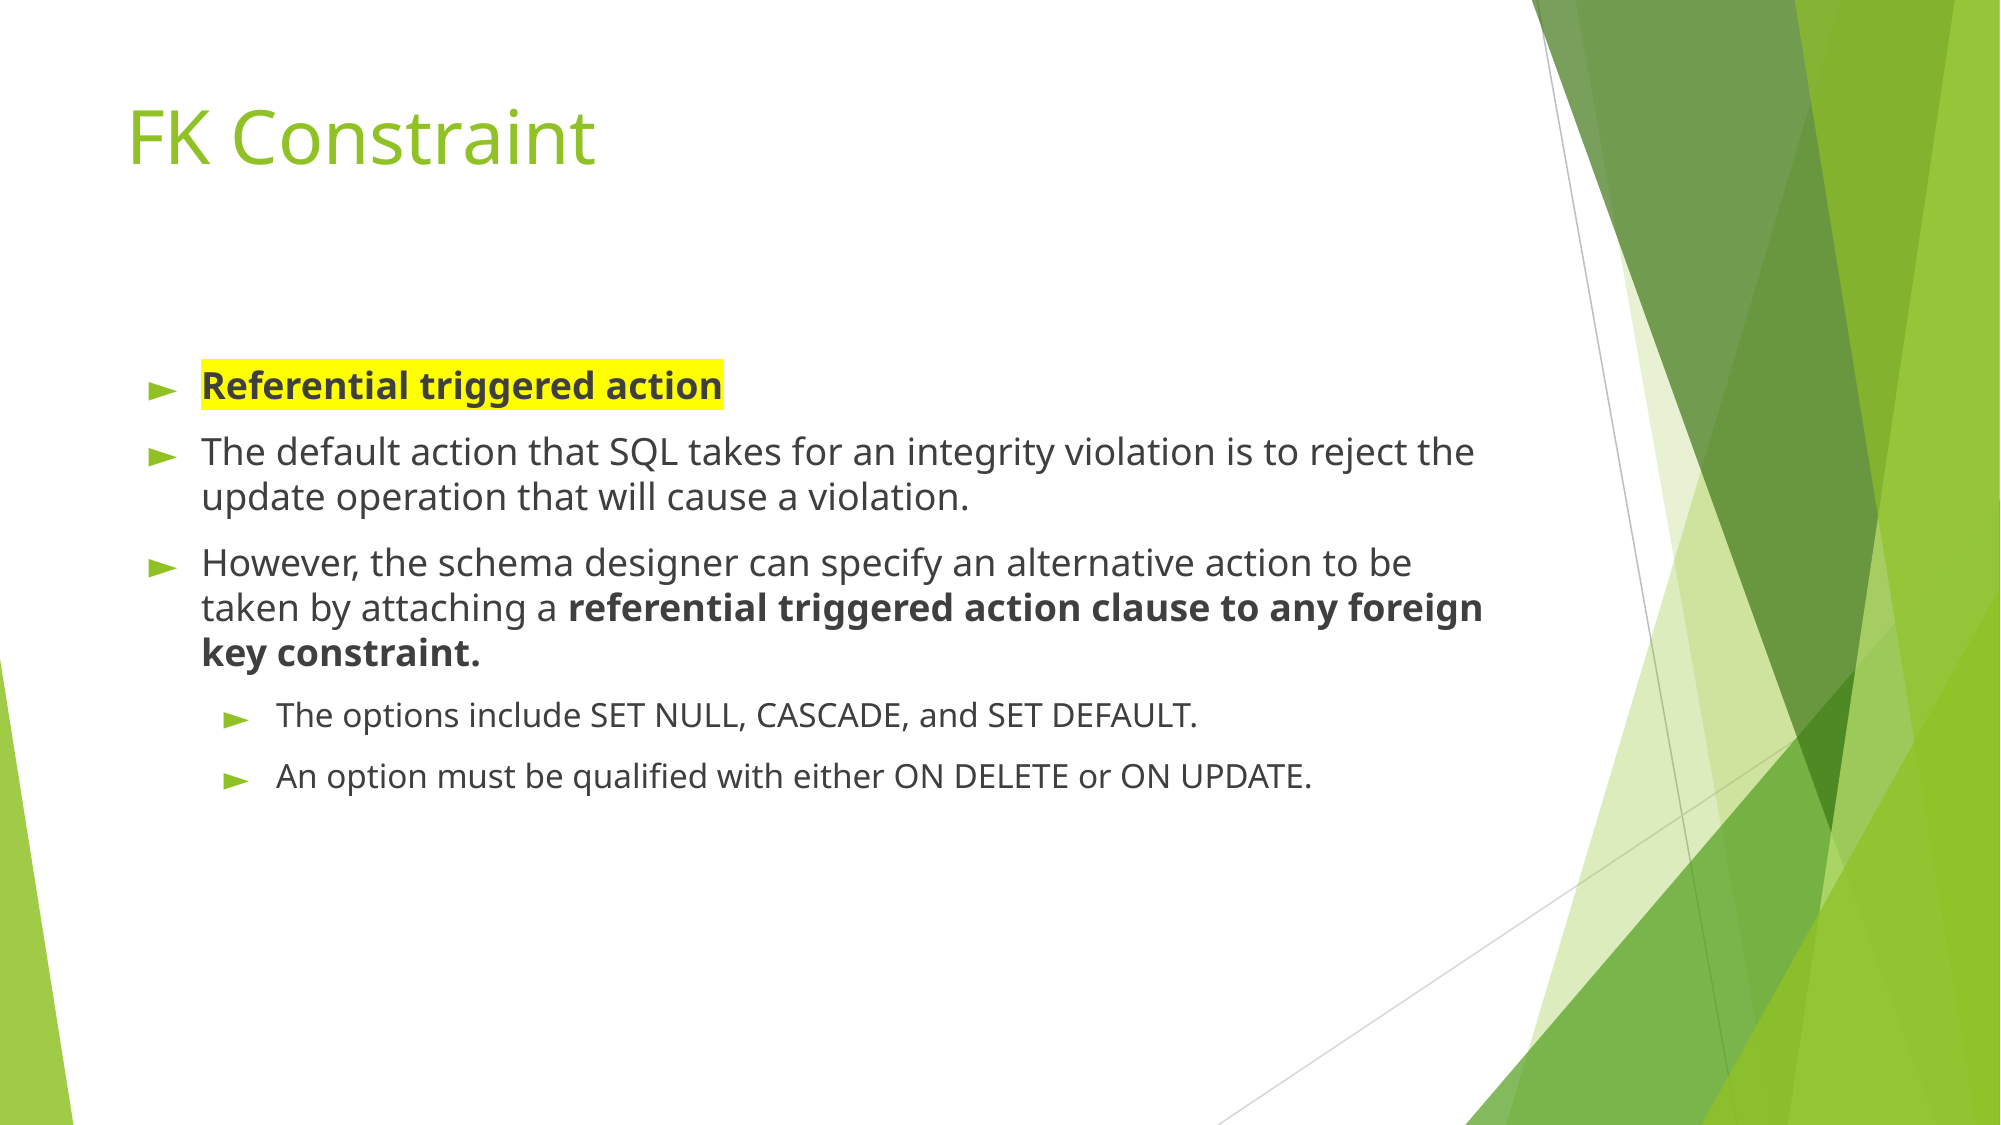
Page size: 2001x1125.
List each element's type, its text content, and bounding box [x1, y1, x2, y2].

list Referential triggered action The default action that SQL takes for an integrity violation is to reject the update operation that will cause a violation. However, the schema designer can specify an alternative action to be taken by attaching a referential triggered action clause to any foreign key constraint. The options include SET NULL, CASCADE, and SET DEFAULT. An option must be qualified with either ON DELETE or ON UPDATE. [111, 354, 1522, 992]
title FK Constraint [111, 82, 1522, 299]
